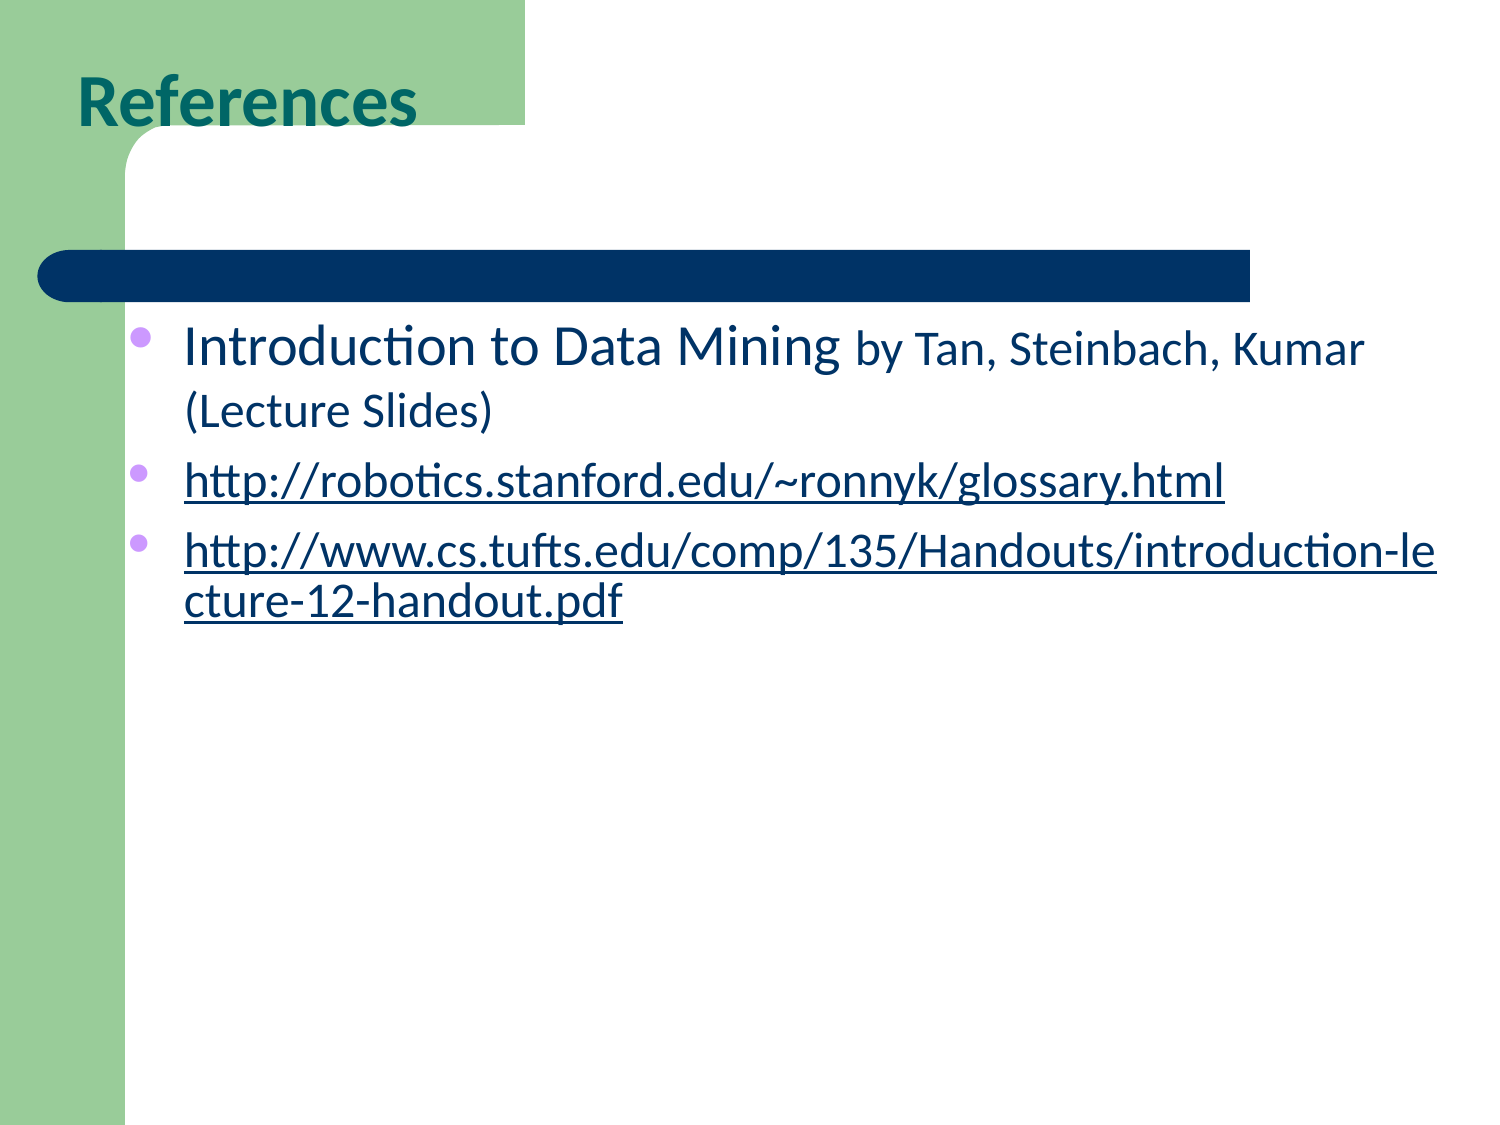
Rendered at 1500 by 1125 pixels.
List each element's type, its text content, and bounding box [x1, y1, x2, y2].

list Introduction to Data Mining by Tan, Steinbach, Kumar (Lecture Slides) http://robotics.stanford.edu/~ronnyk/glossary.html http://www.cs.tufts.edu/comp/135/Handouts/introduction-lecture-12-handout.pdf [112, 299, 1463, 1125]
title References [62, 62, 1422, 151]
